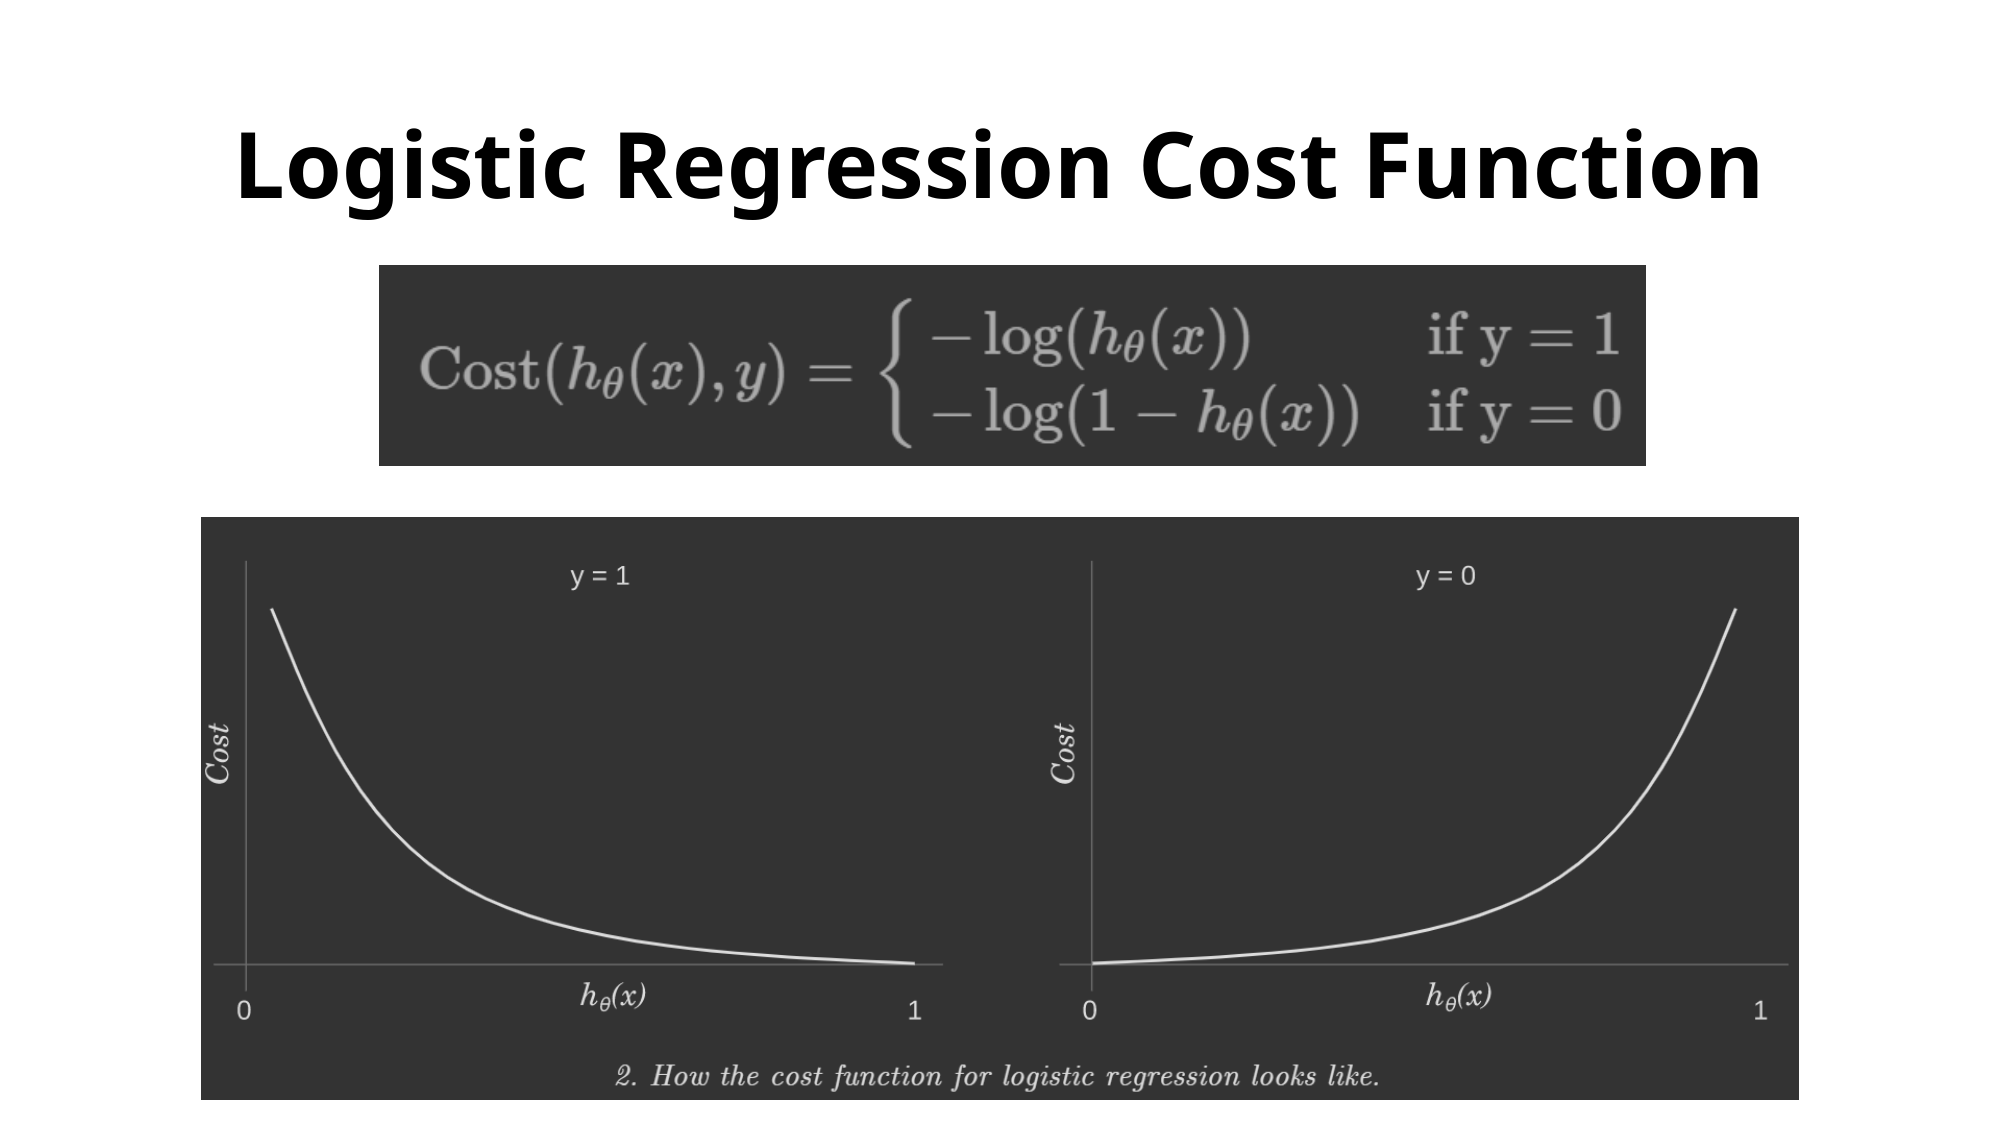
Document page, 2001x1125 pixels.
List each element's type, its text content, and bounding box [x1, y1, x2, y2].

picture [201, 517, 1799, 1100]
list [379, 265, 1646, 466]
title Logistic Regression Cost Function [137, 59, 1863, 278]
